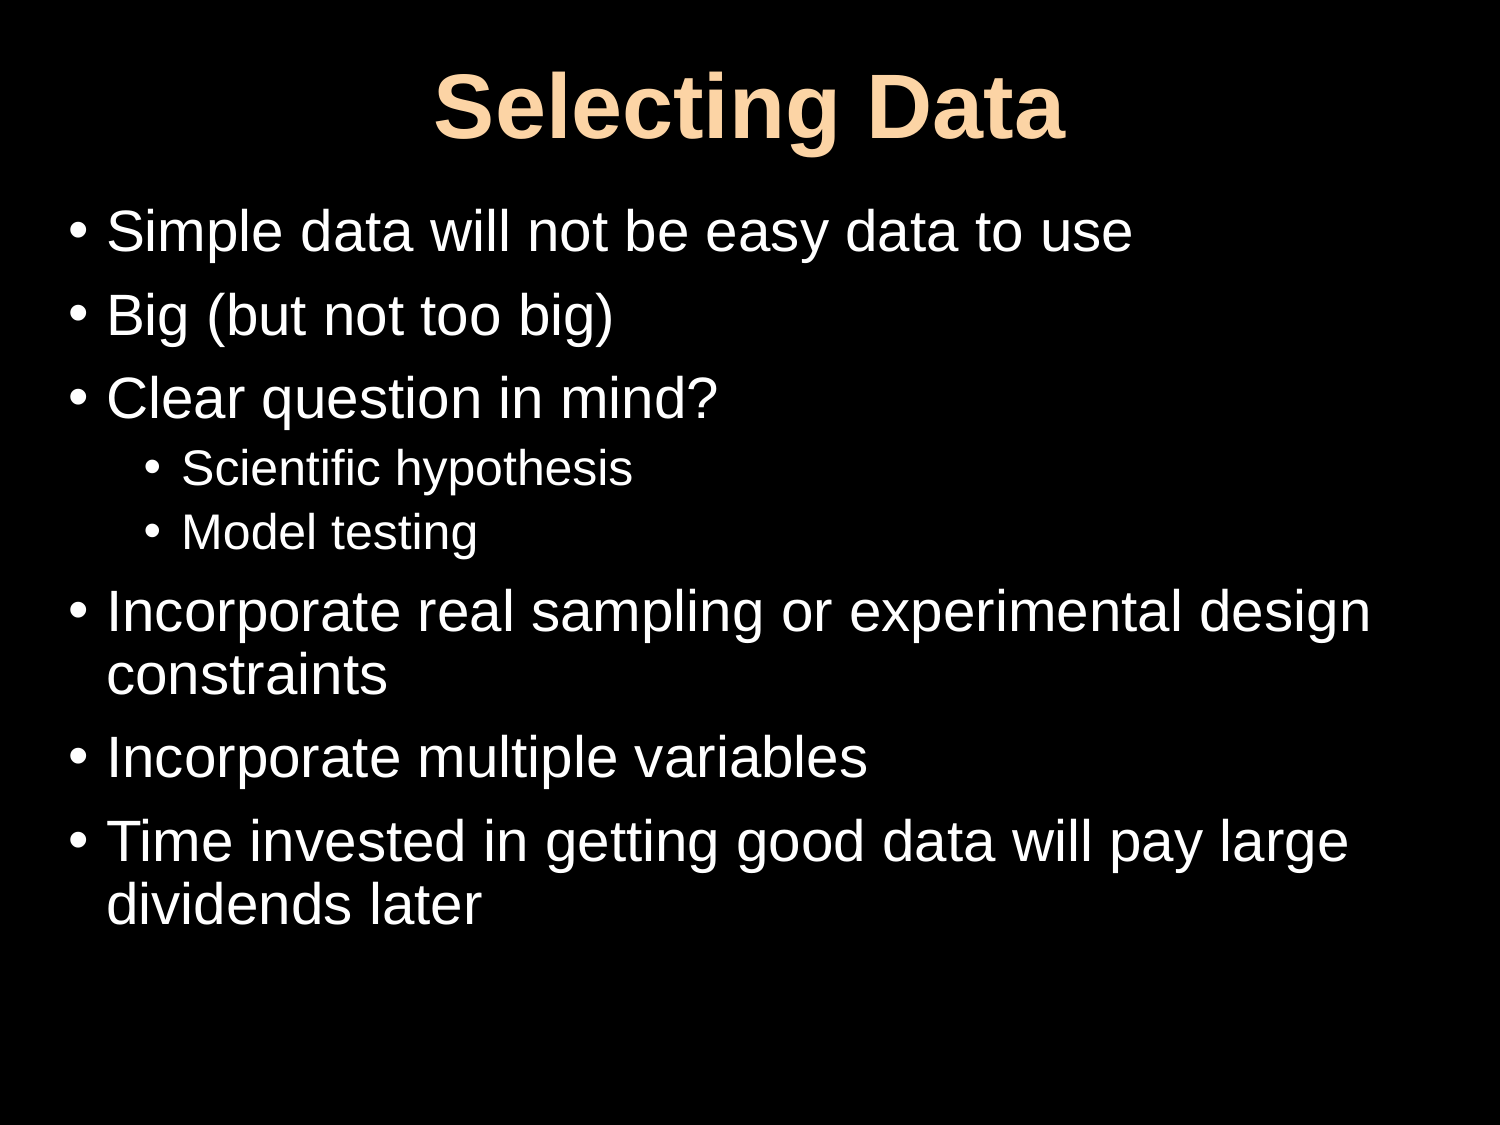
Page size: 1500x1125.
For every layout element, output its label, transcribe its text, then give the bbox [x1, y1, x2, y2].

title Selecting Data [0, 0, 1500, 218]
list Simple data will not be easy data to use Big (but not too big) Clear question in mind? Scientific hypothesis Model testing Incorporate real sampling or experimental design constraints Incorporate multiple variables Time invested in getting good data will pay large dividends later [53, 193, 1447, 1125]
